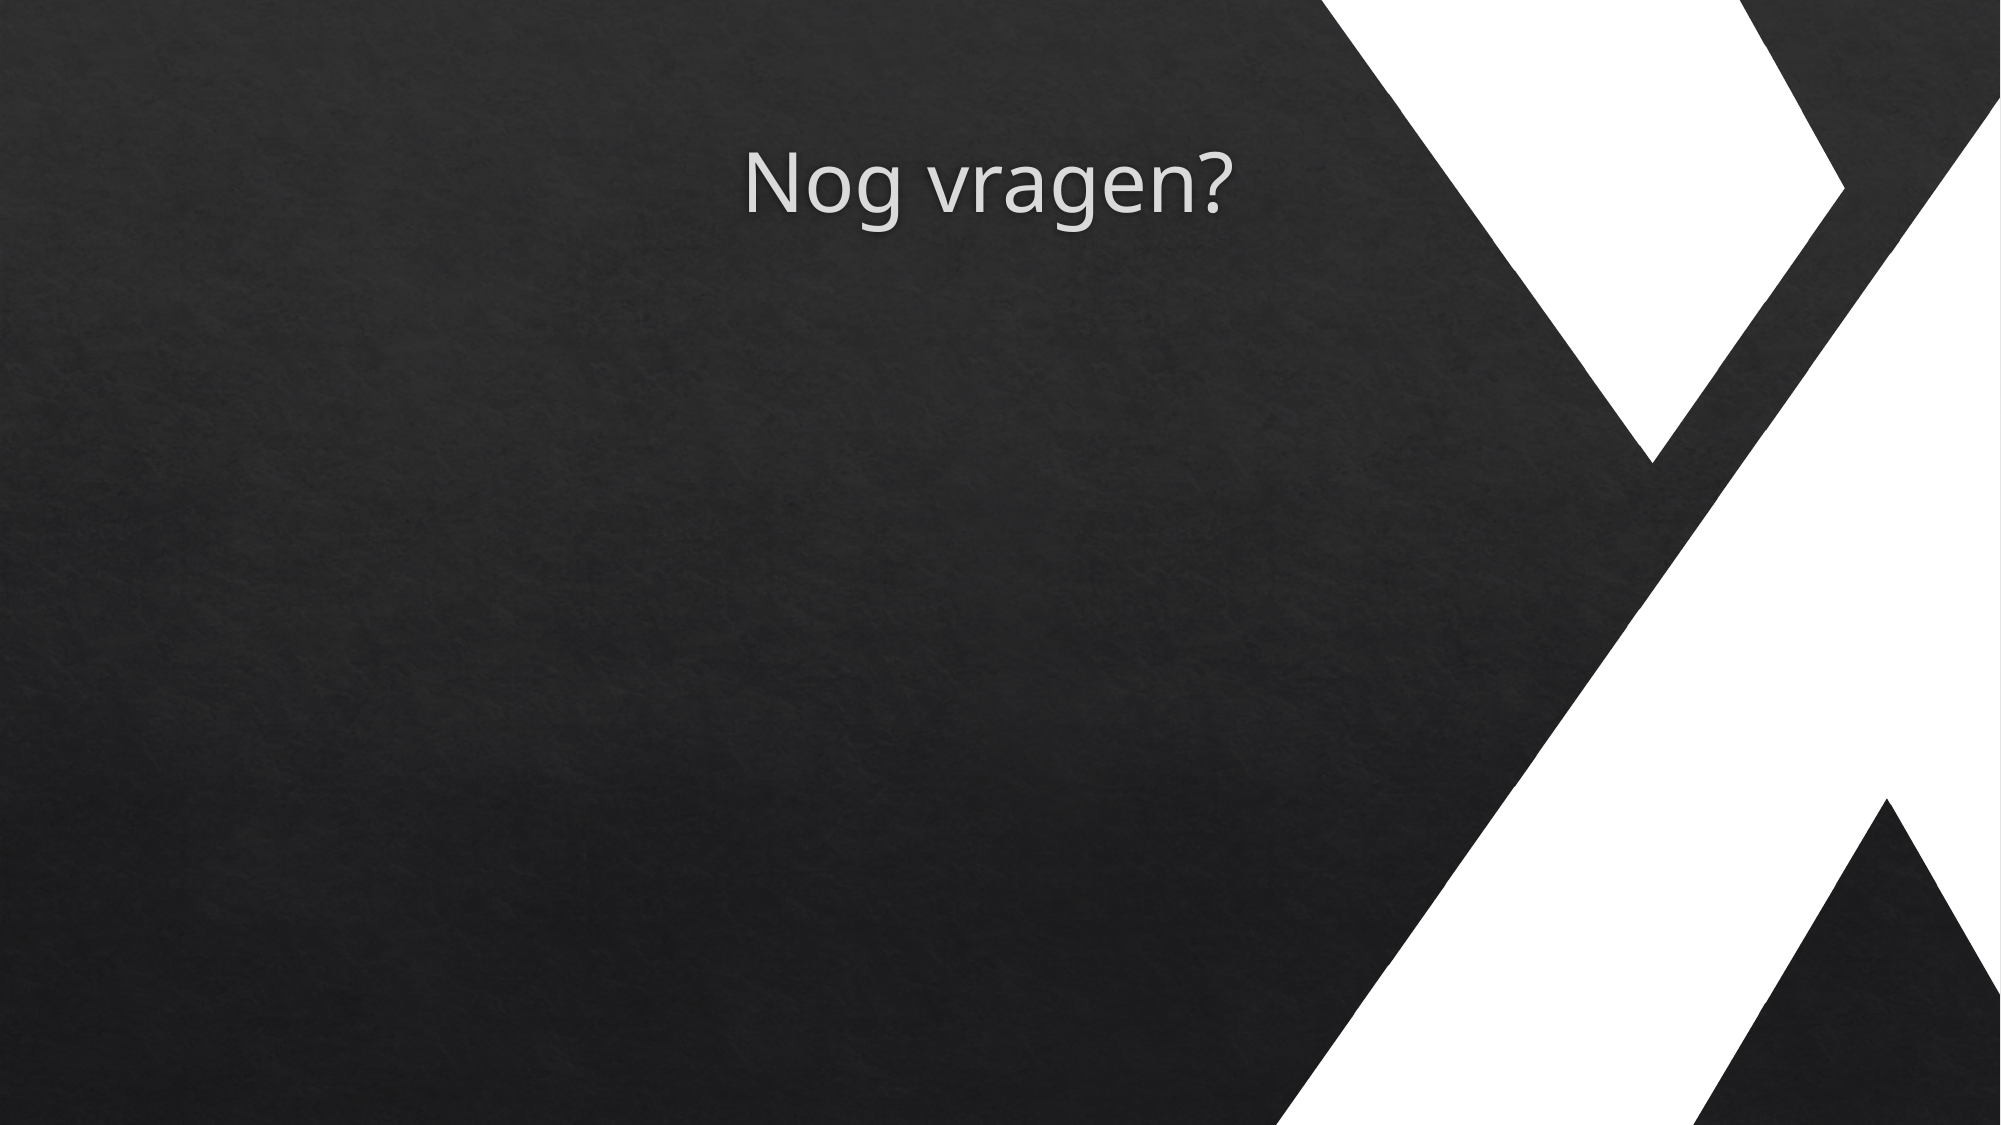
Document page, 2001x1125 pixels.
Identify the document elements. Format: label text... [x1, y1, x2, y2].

picture [1262, 0, 2000, 1125]
title Nog vragen? [149, 99, 1254, 260]
